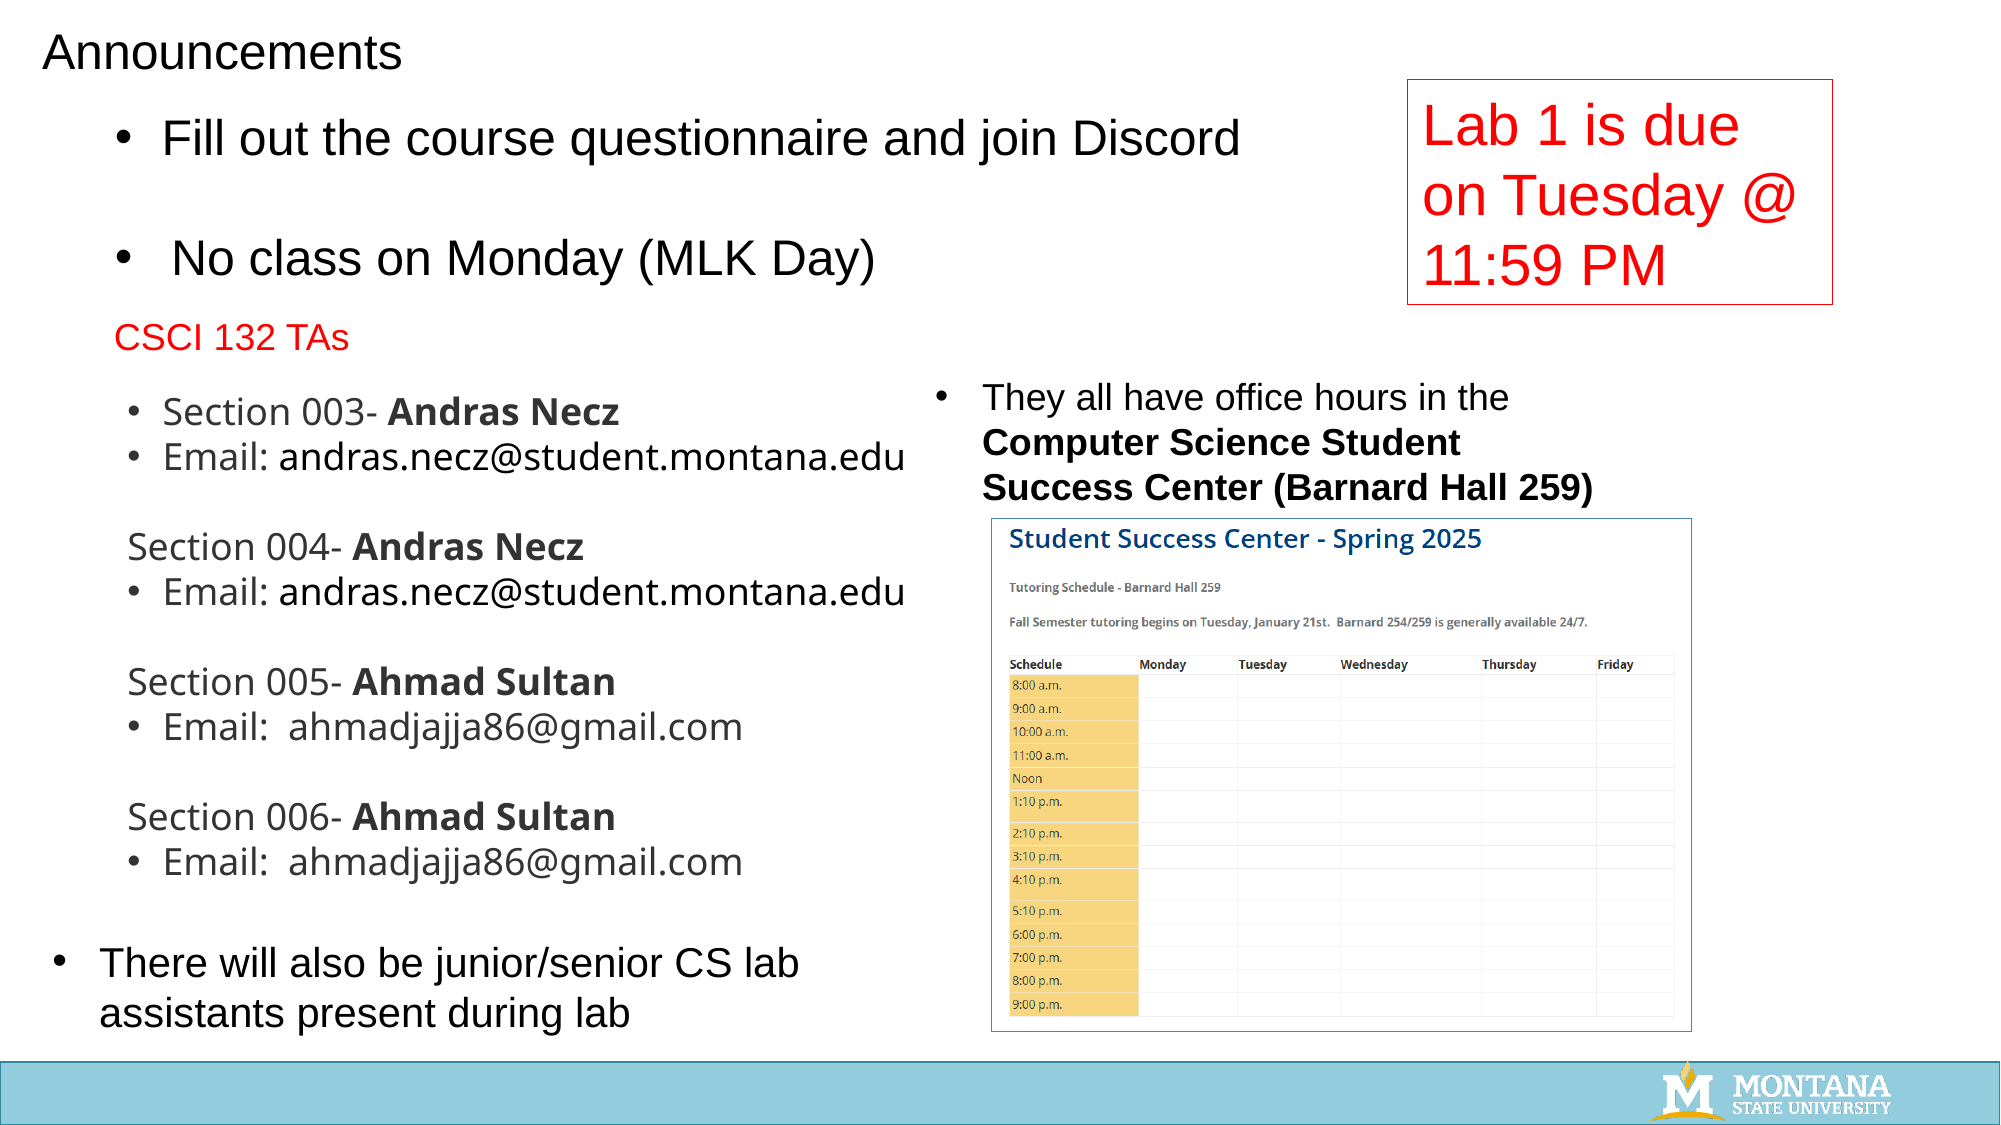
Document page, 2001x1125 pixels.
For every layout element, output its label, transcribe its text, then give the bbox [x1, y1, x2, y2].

text_box Fill out the course questionnaire and join Discord No class on Monday (MLK Day) [99, 98, 1257, 354]
text_box They all have office hours in the Computer Science Student Success Center (Barnard Hall 259) [920, 366, 1621, 516]
text_box Lab 1 is due on Tuesday @ 11:59 PM [1407, 79, 1833, 305]
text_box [1892, 1060, 2000, 1125]
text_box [0, 1060, 1647, 1125]
text_box Section 003- Andras Necz Email: andras.necz@student.montana.edu Section 004- Andras Necz Email: andras.necz@student.montana.edu Section 005- Ahmad Sultan Email: ahmadjajja86@gmail.com Section 006- Ahmad Sultan Email: ahmadjajja86@gmail.com [112, 380, 1549, 891]
picture [1649, 1060, 1892, 1122]
picture [991, 518, 1693, 1032]
text_box CSCI 132 TAs [99, 305, 365, 366]
text_box Announcements [27, 12, 419, 87]
text_box There will also be junior/senior CS lab assistants present during lab [37, 927, 884, 1043]
